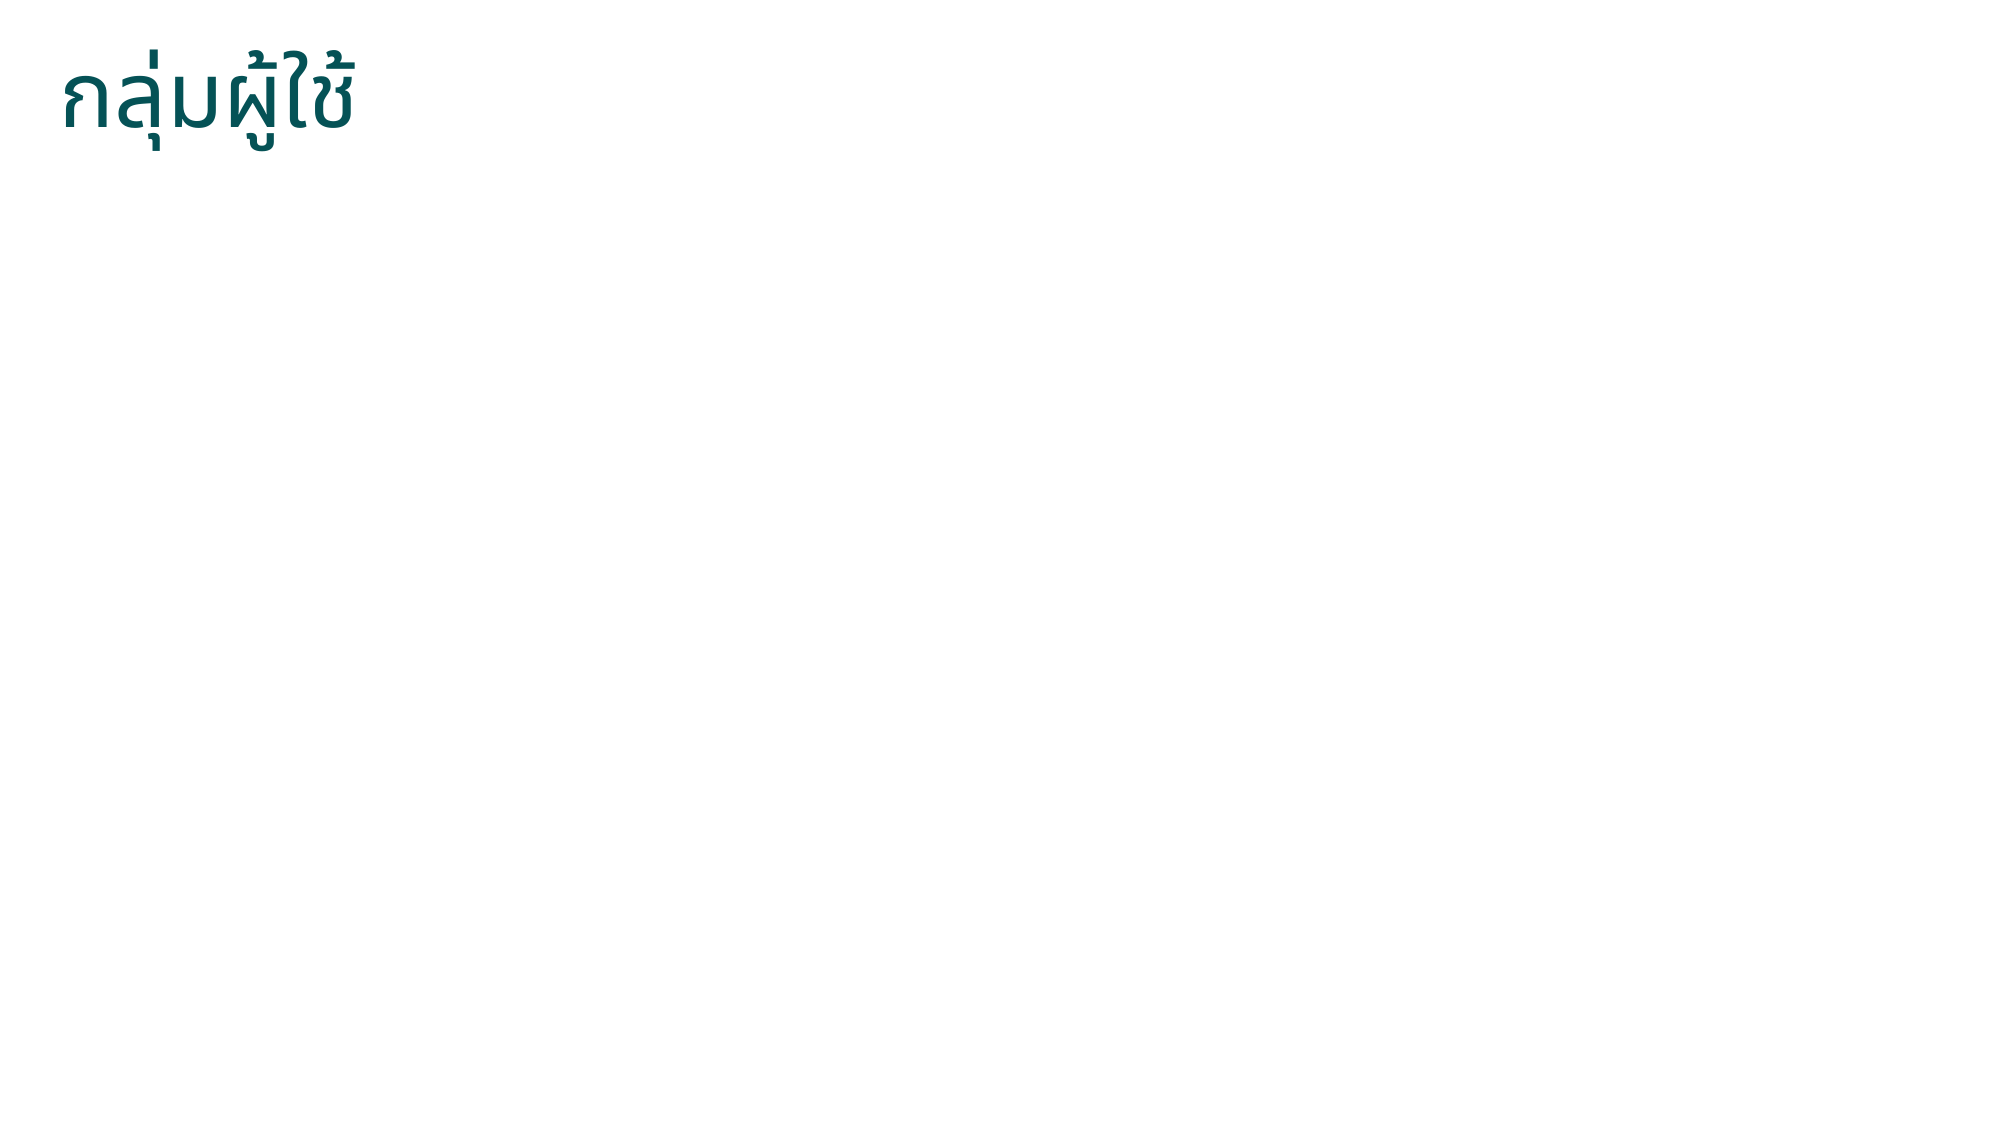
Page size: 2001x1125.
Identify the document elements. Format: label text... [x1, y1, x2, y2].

text_box กลุ่มผู้ใช้ [44, 0, 425, 196]
